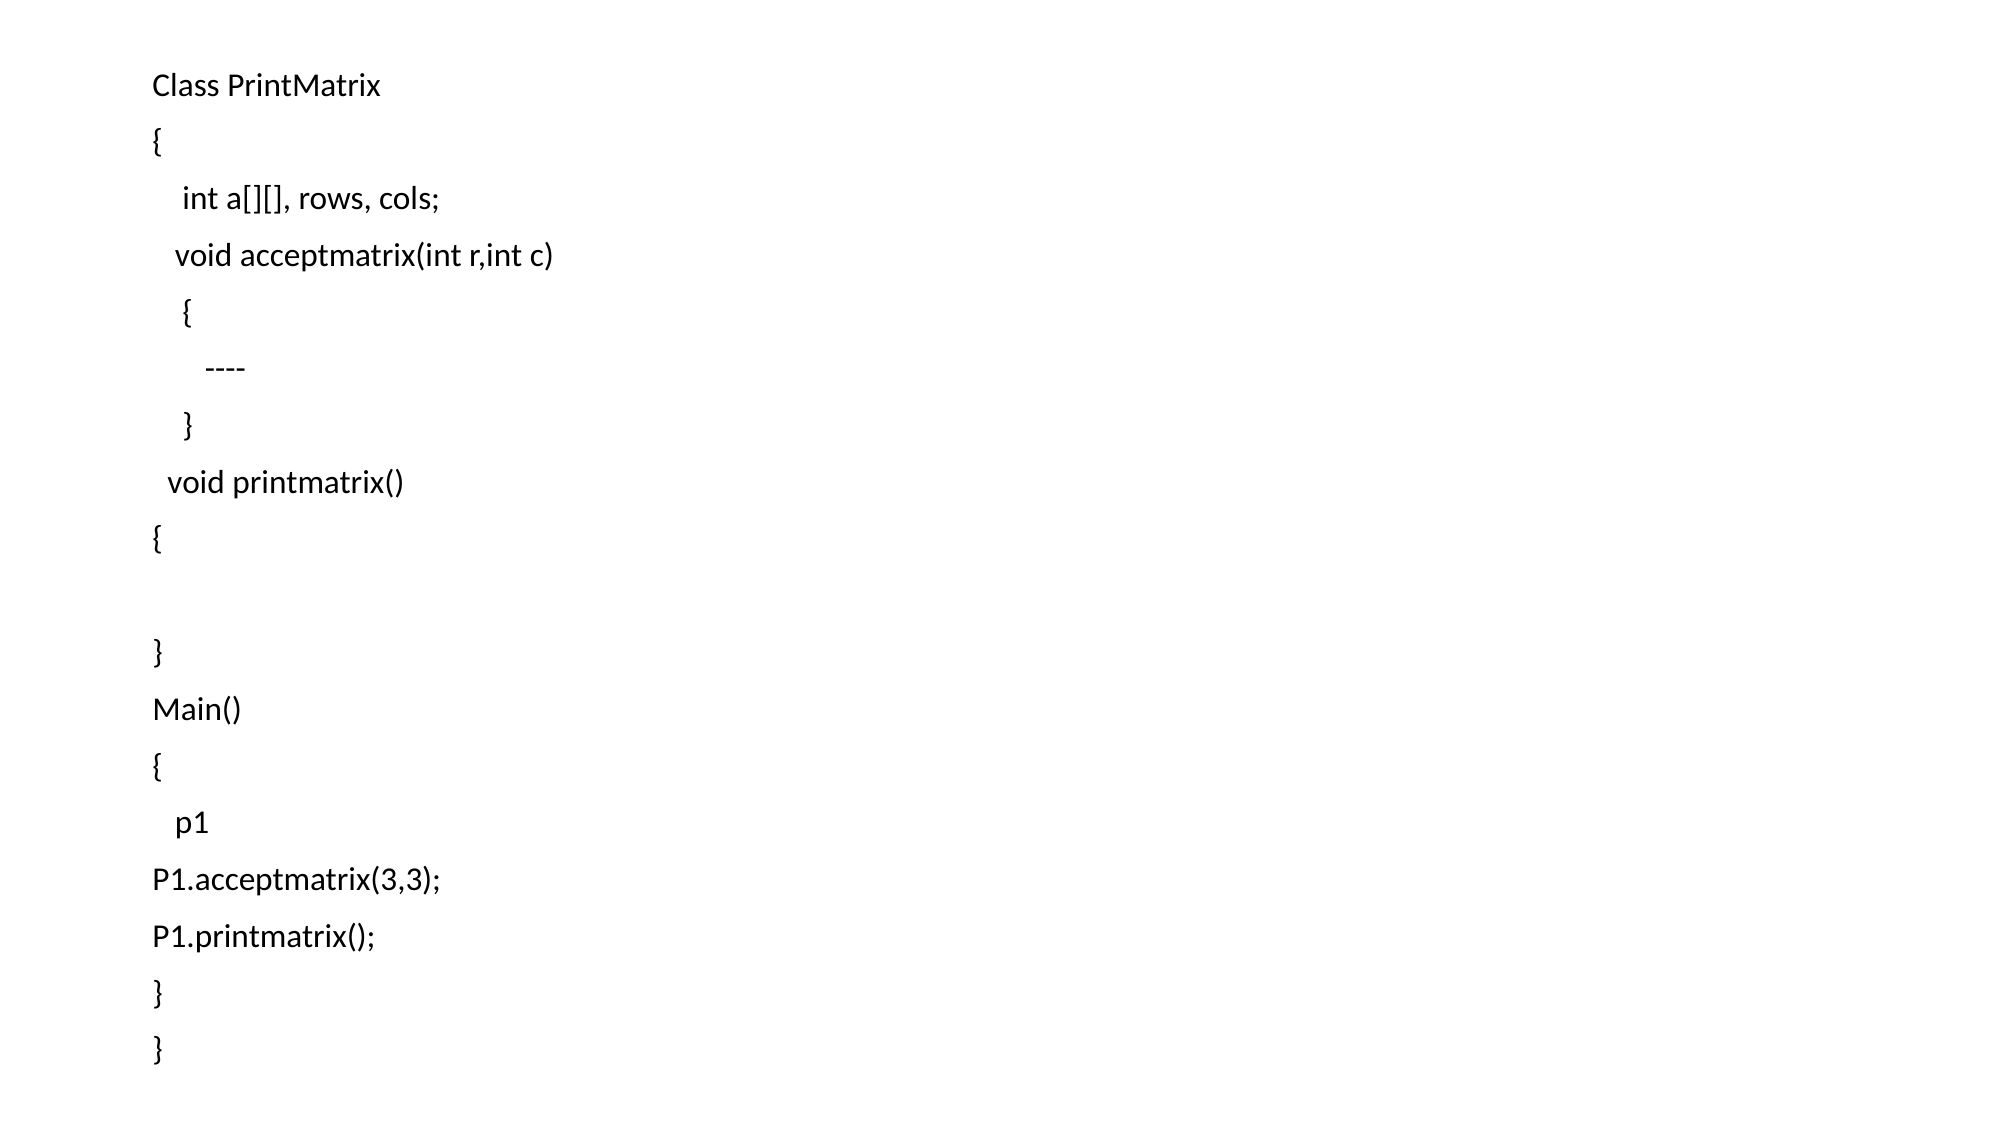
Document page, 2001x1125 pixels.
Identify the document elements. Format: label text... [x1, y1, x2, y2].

list Class PrintMatrix { int a[][], rows, cols; void acceptmatrix(int r,int c) { ---- } void printmatrix() { } Main() { p1 P1.acceptmatrix(3,3); P1.printmatrix(); } } [137, 59, 1863, 1014]
